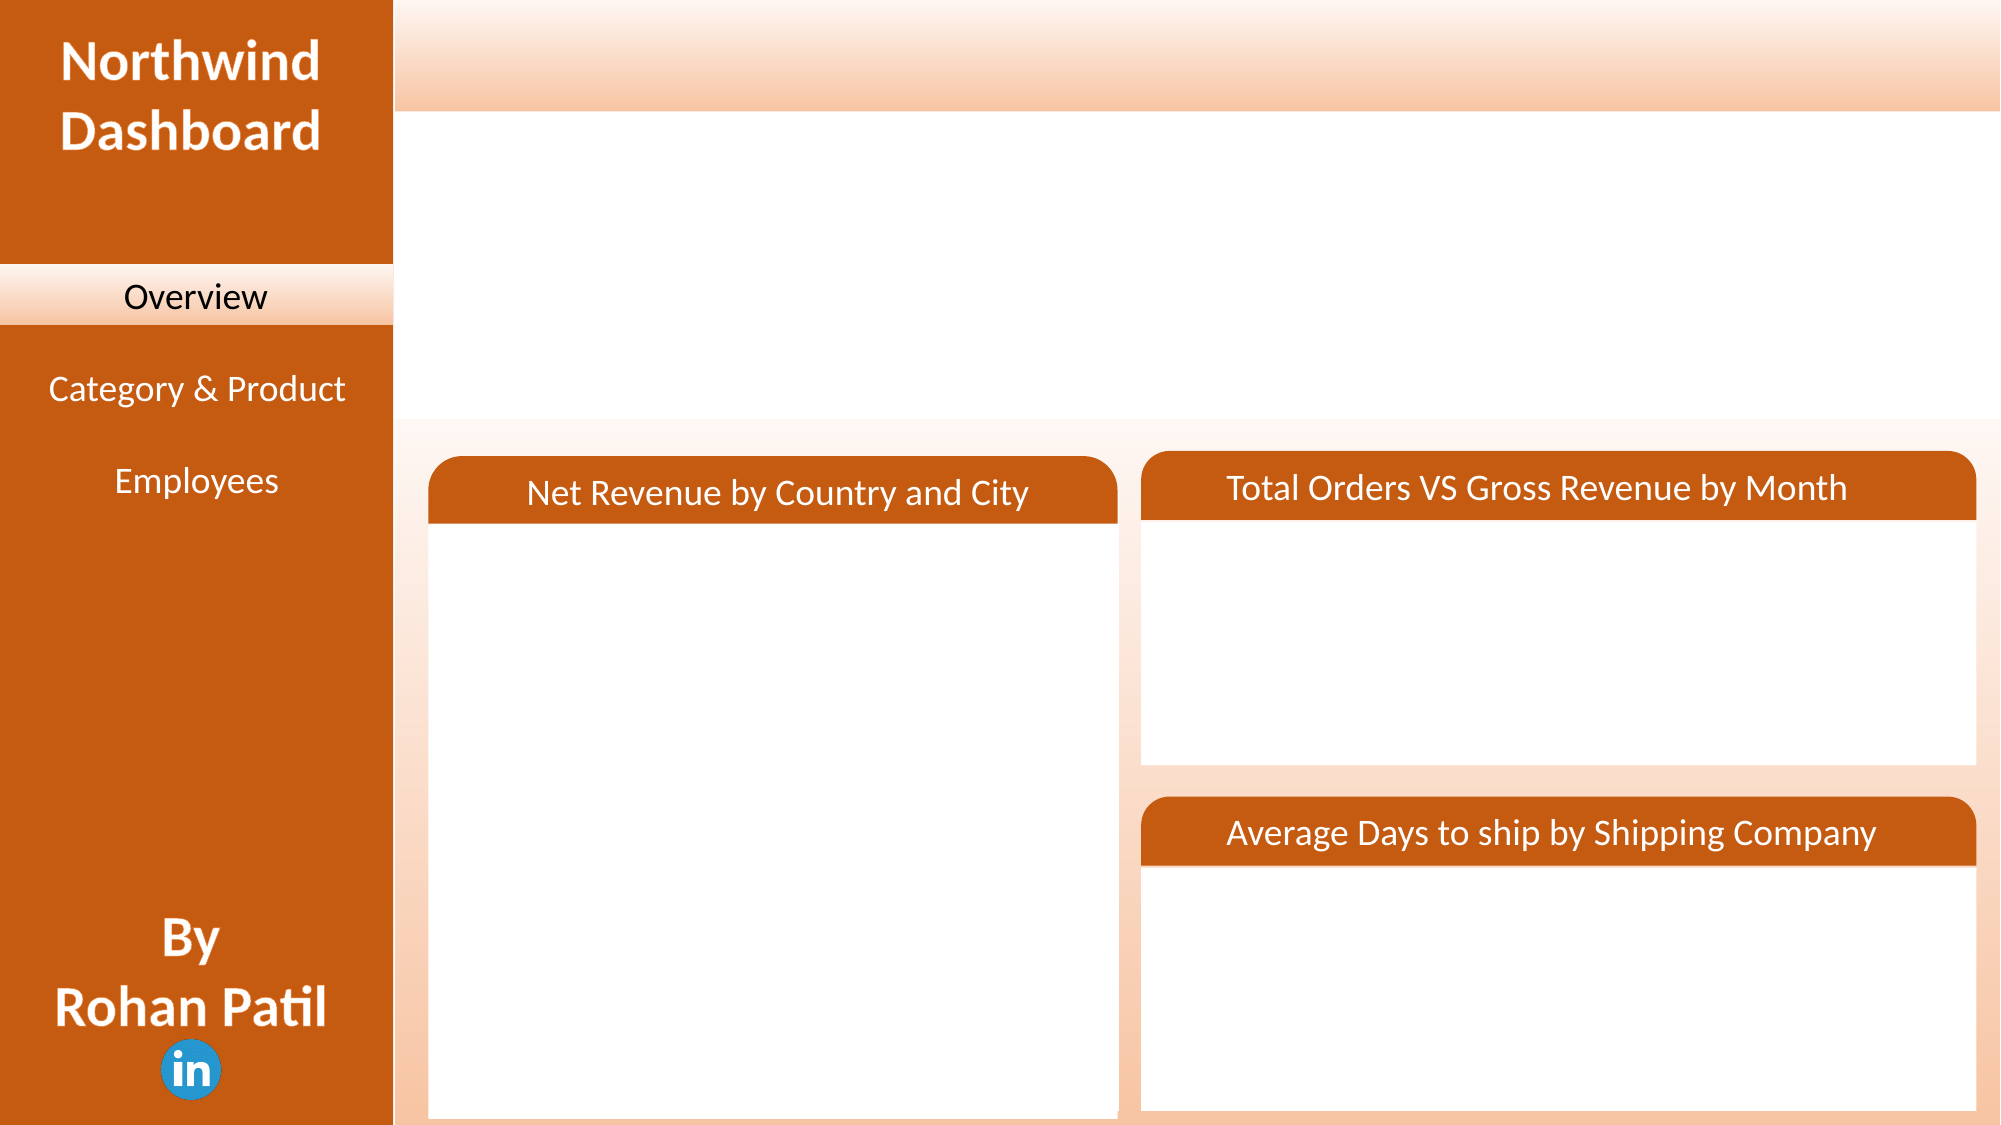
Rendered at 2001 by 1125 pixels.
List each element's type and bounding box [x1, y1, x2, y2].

text_box [0, 0, 2000, 1125]
picture [149, 1028, 232, 1111]
